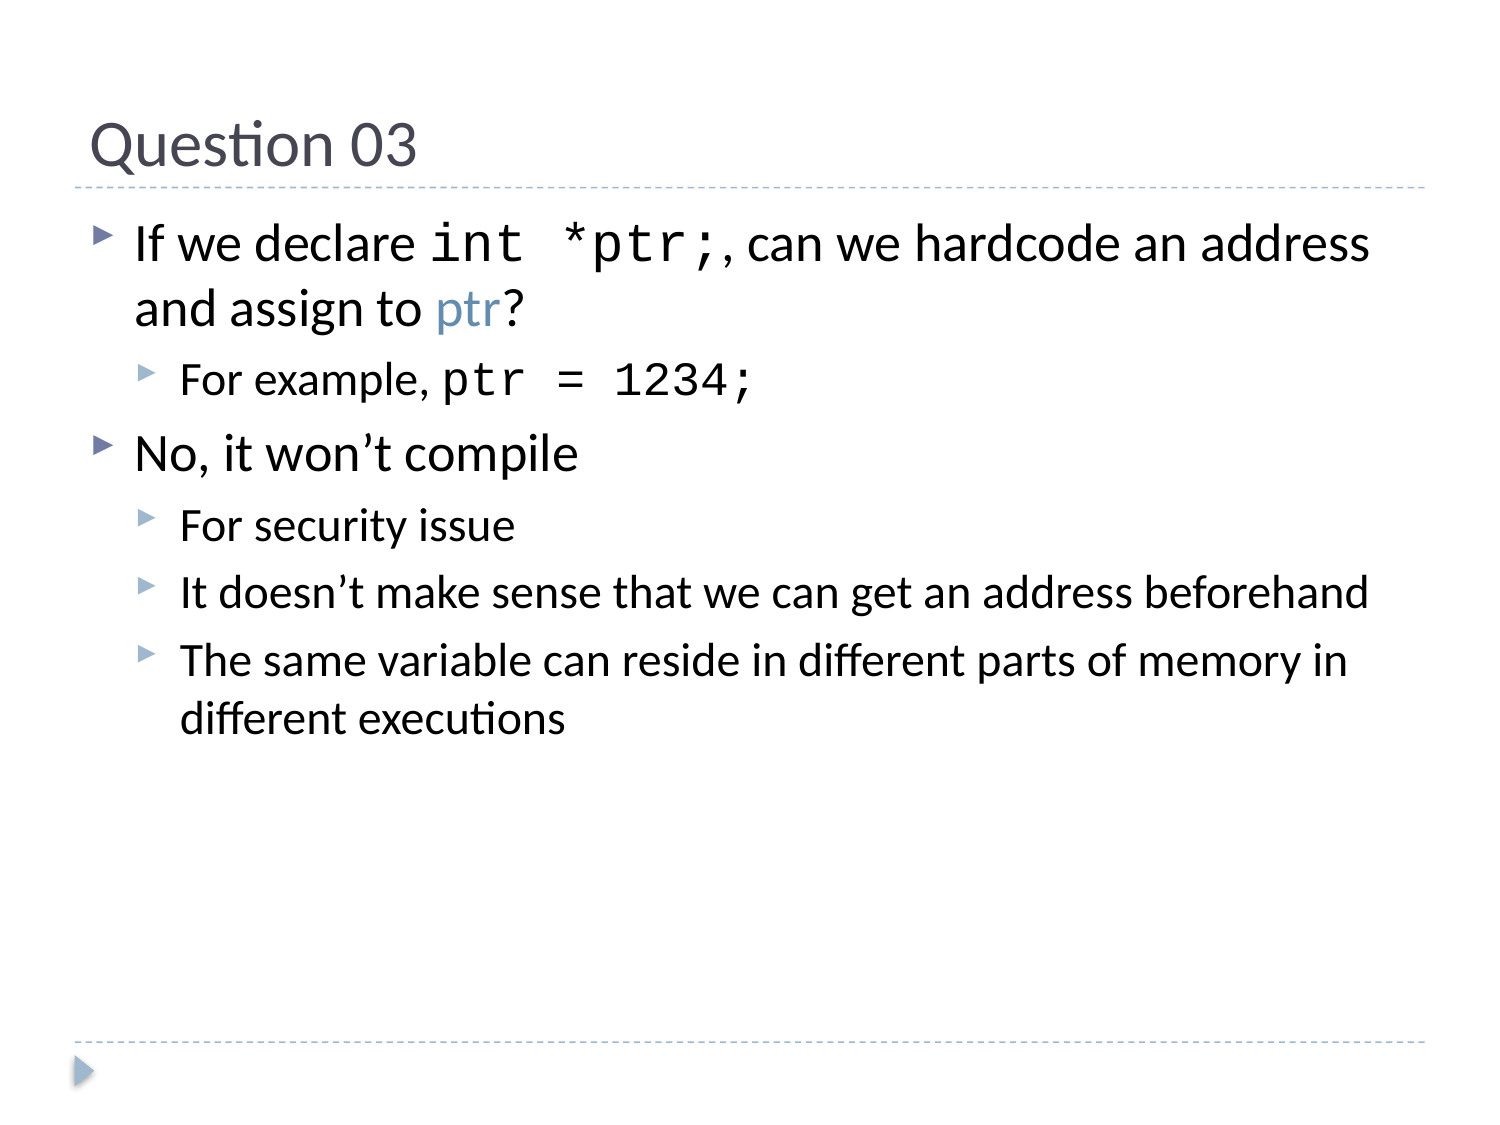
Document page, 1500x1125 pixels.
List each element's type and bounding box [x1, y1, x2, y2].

list [75, 200, 1425, 1010]
title [75, 24, 1425, 188]
